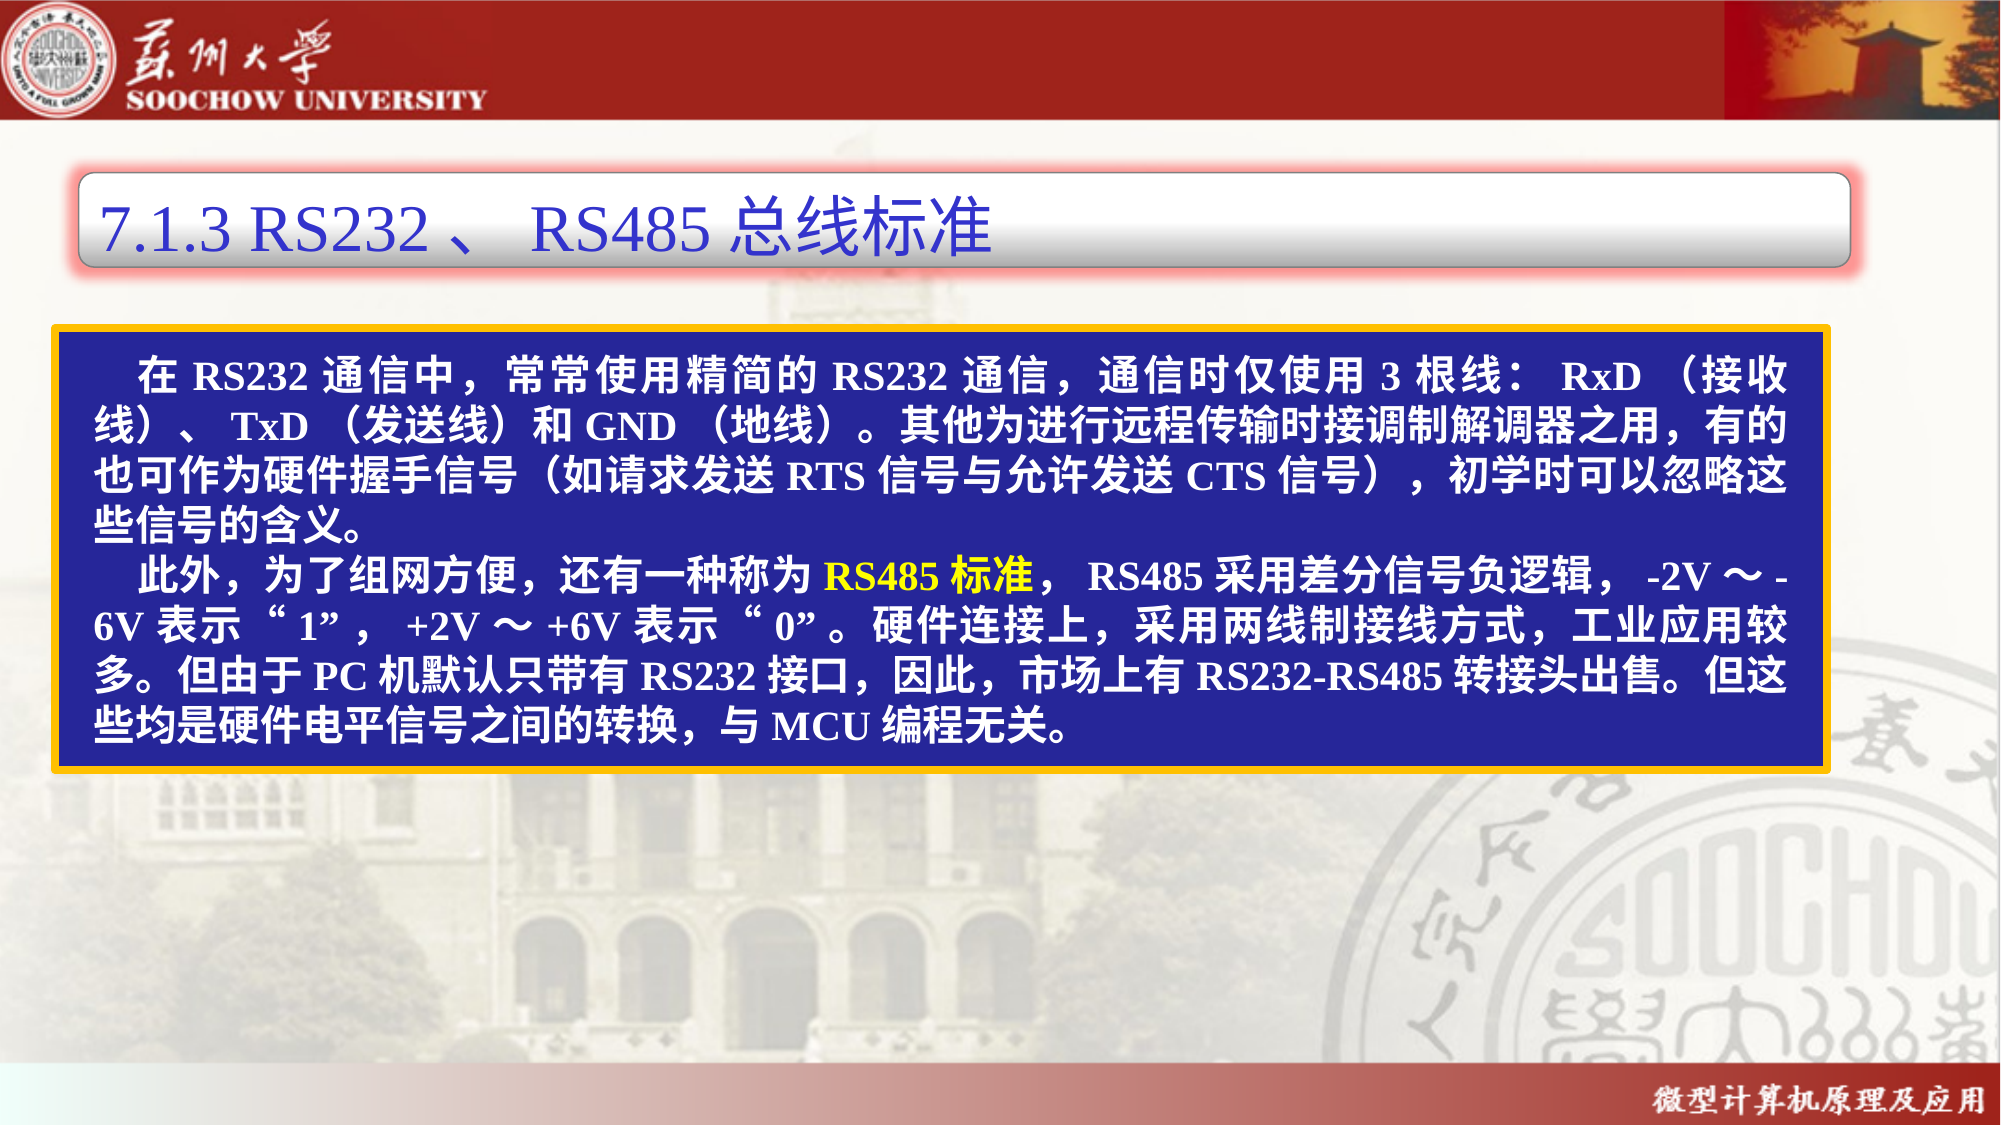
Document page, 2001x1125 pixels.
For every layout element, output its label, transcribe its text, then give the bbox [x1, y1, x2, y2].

text_box 7.1.3 RS232、RS485总线标准 [78, 172, 1851, 268]
text_box 在RS232通信中，常常使用精简的RS232通信，通信时仅使用3根线：RxD（接收线）、TxD（发送线）和GND（地线）。其他为进行远程传输时接调制解调器之用，有的也可作为硬件握手信号（如请求发送RTS信号与允许发送CTS信号），初学时可以忽略这些信号的含义。 此外，为了组网方便，还有一种称为RS485标准，RS485采用差分信号负逻辑，-2V～-6V表示“1”，+2V～+6V表示“0”。硬件连接上，采用两线制接线方式，工业应用较多。但由于PC机默认只带有RS232接口，因此，市场上有RS232-RS485转接头出售。但这些均是硬件电平信号之间的转换，与MCU编程无关。 [55, 328, 1827, 770]
picture [0, 0, 2001, 1125]
